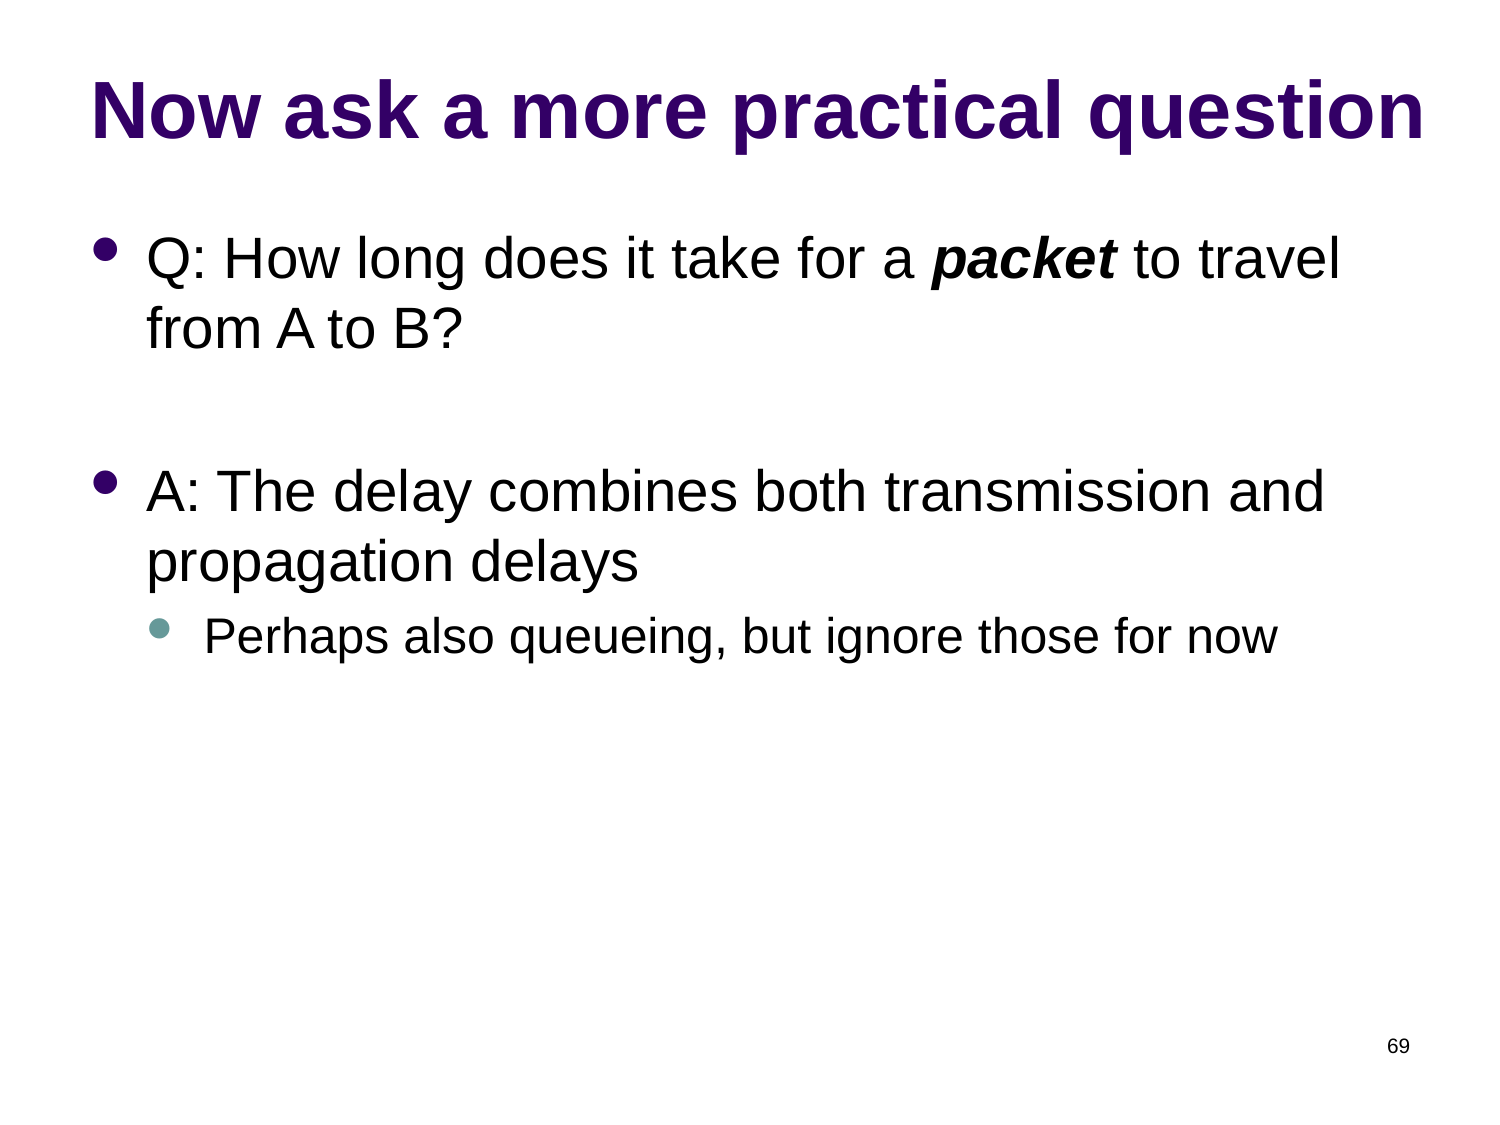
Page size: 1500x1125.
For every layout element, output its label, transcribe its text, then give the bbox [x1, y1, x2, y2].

list Q: How long does it take for a packet to travel from A to B? A: The delay combines both transmission and propagation delays Perhaps also queueing, but ignore those for now [75, 212, 1425, 1006]
slide_number 69 [1074, 1024, 1426, 1101]
title Now ask a more practical question [75, 20, 1500, 163]
